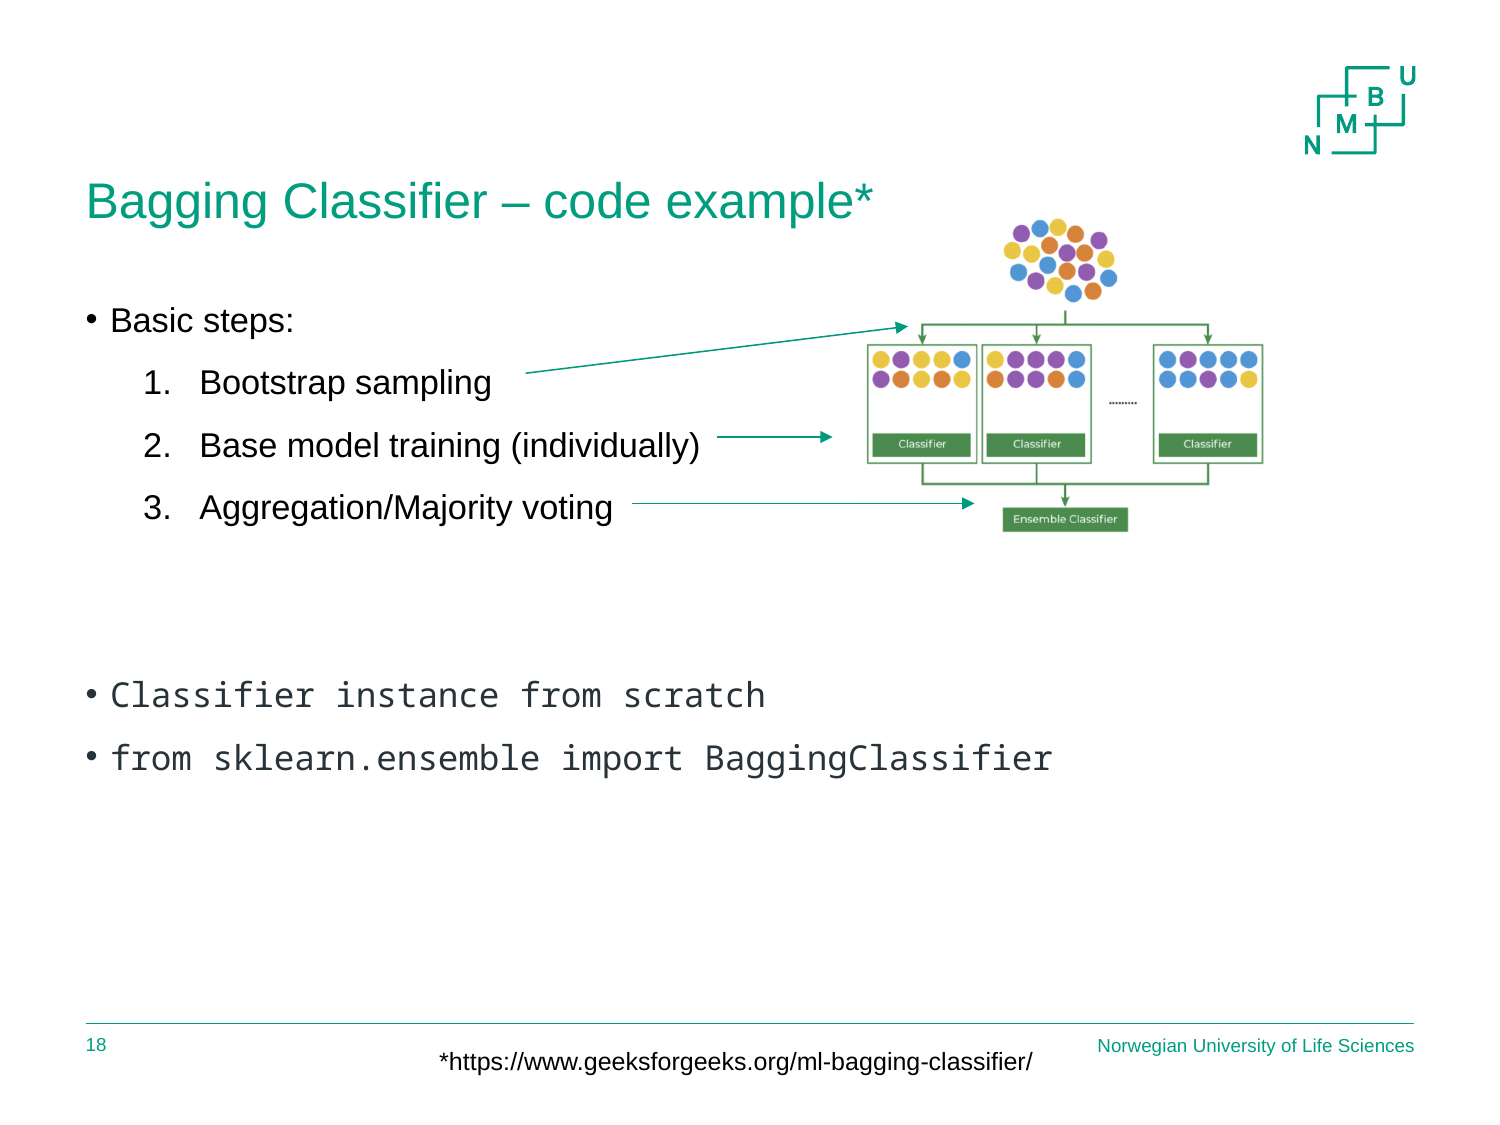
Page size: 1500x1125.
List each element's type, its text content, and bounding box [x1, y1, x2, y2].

title Bagging Classifier – code example* [85, 155, 1266, 243]
slide_number 17 [85, 1027, 424, 1061]
text_box *https://www.geeksforgeeks.org/ml-bagging-classifier/ [424, 1038, 1050, 1083]
footer Norwegian University of Life Sciences [908, 1027, 1415, 1062]
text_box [525, 325, 909, 374]
picture [858, 207, 1266, 539]
list Basic steps: Bootstrap sampling Base model training (individually) Aggregation/Majority voting Classifier instance from scratch from sklearn.ensemble import BaggingClassifier [85, 295, 1415, 975]
